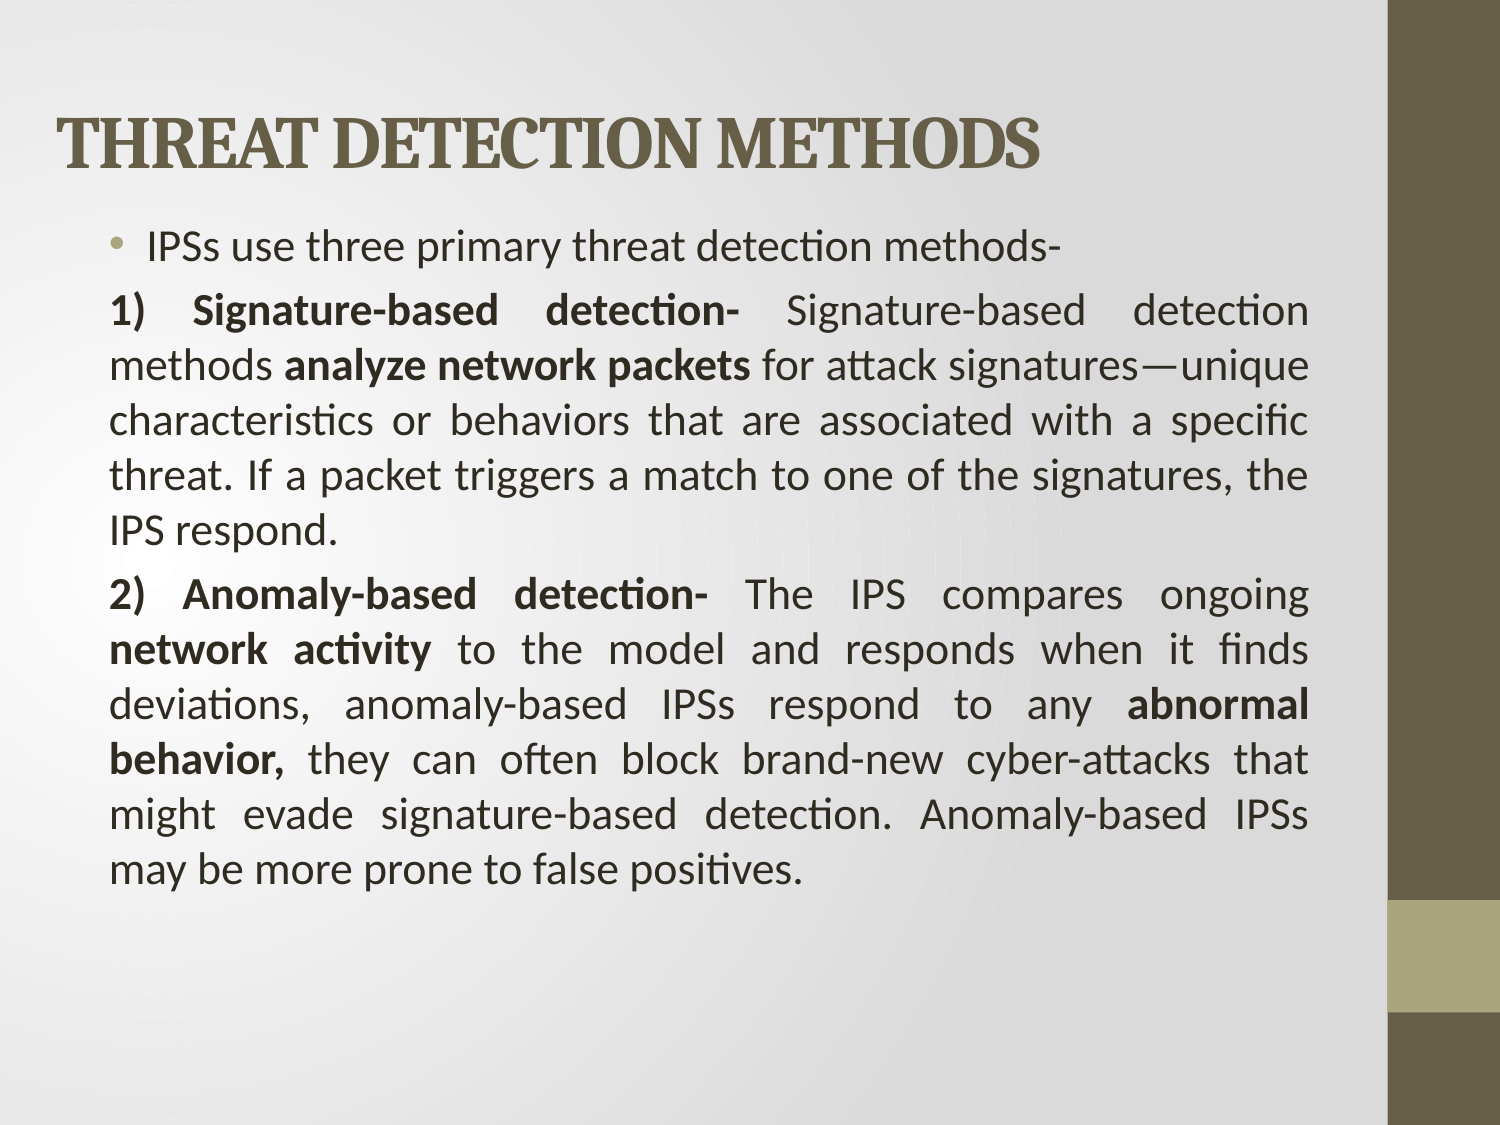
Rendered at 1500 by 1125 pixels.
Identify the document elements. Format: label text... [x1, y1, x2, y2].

list IPSs use three primary threat detection methods- 1) Signature-based detection- Signature-based detection methods analyze network packets for attack signatures—unique characteristics or behaviors that are associated with a specific threat. If a packet triggers a match to one of the signatures, the IPS respond. 2) Anomaly-based detection- The IPS compares ongoing network activity to the model and responds when it finds deviations, anomaly-based IPSs respond to any abnormal behavior, they can often block brand-new cyber-attacks that might evade signature-based detection. Anomaly-based IPSs may be more prone to false positives. [75, 208, 1325, 1050]
title THREAT DETECTION METHODS [41, 45, 1353, 233]
